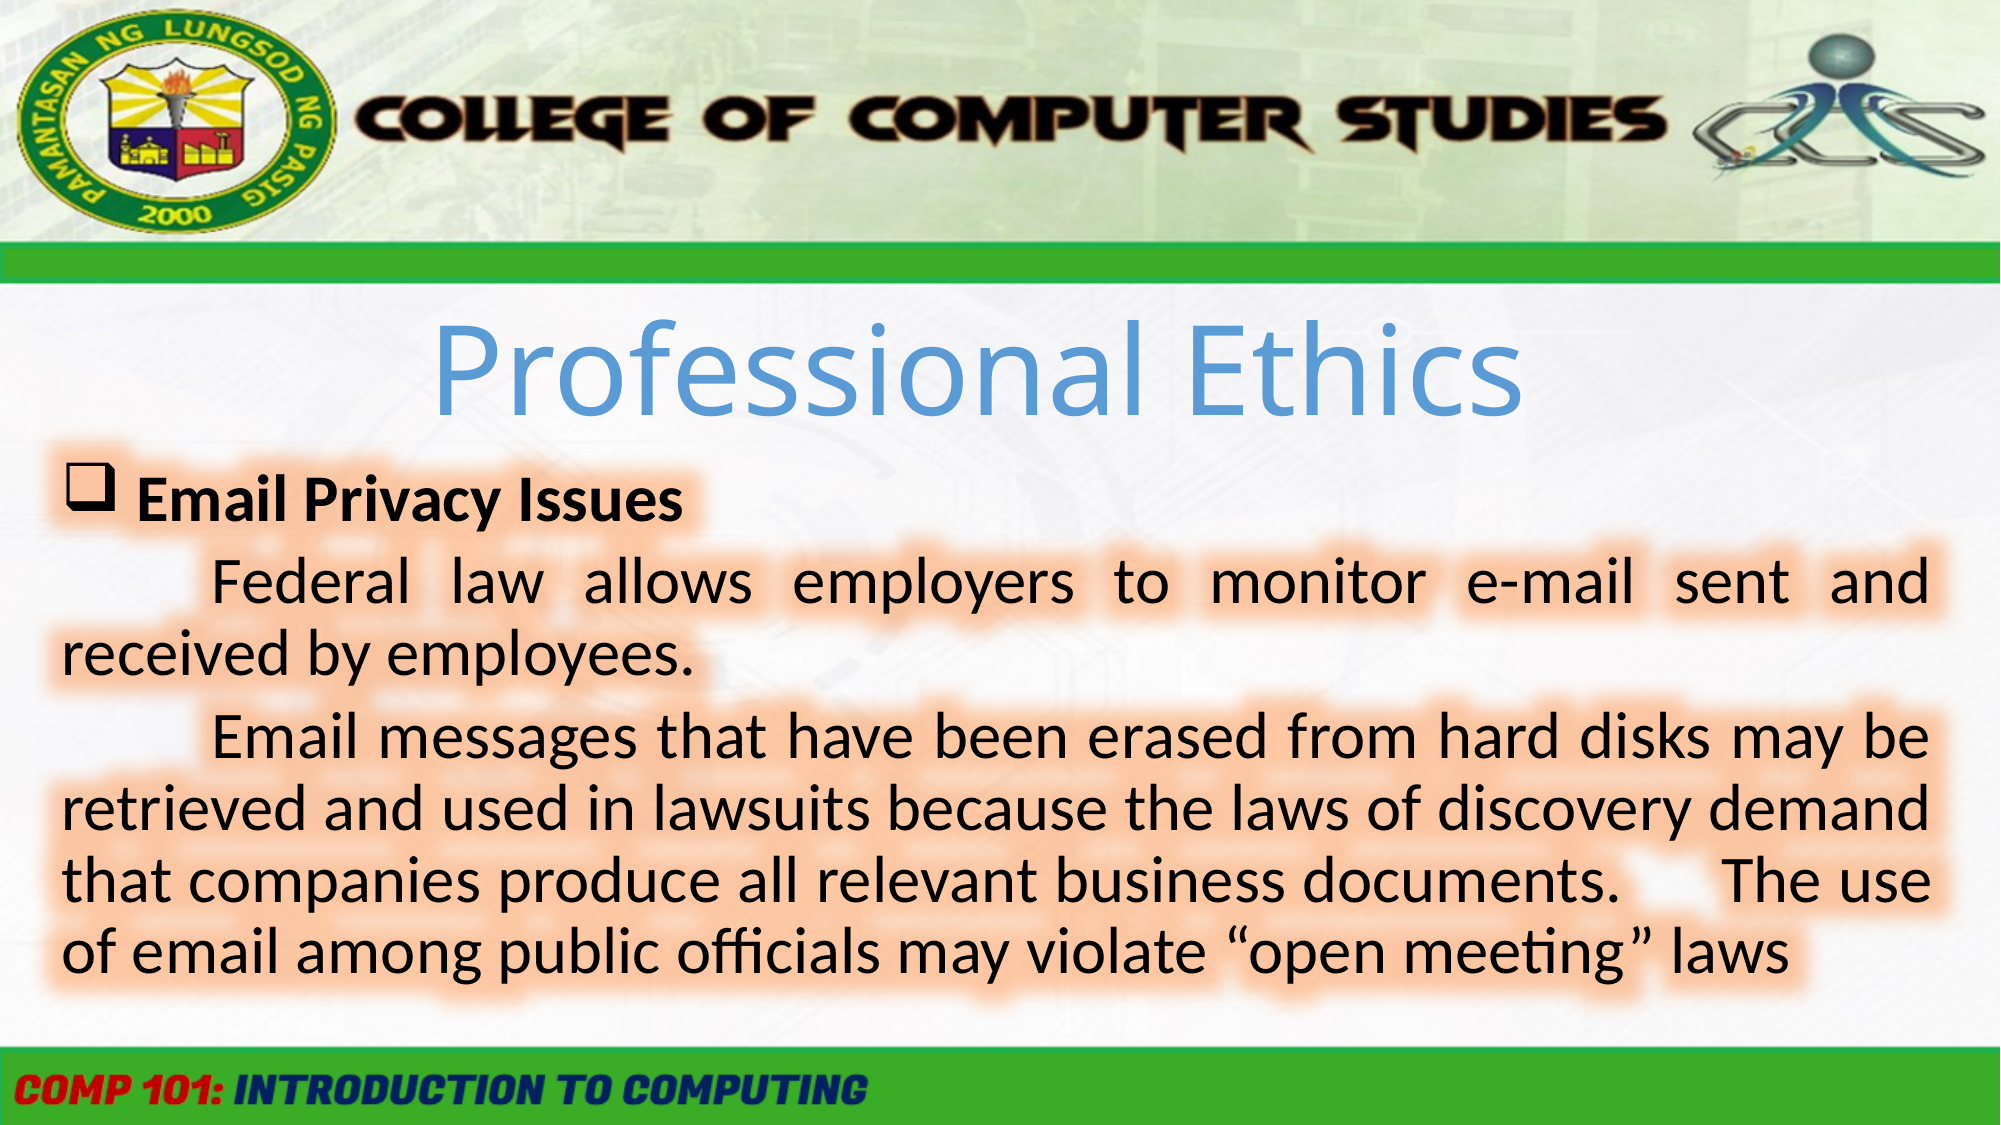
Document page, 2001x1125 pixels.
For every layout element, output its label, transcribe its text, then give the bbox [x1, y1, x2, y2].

picture [0, 0, 2000, 1125]
text_box Email Privacy Issues Federal law allows employers to monitor e-mail sent and received by employees. Email messages that have been erased from hard disks may be retrieved and used in lawsuits because the laws of discovery demand that companies produce all relevant business documents. The use of email among public officials may violate “open meeting” laws [46, 438, 1948, 1097]
text_box Professional Ethics [340, 281, 1616, 410]
